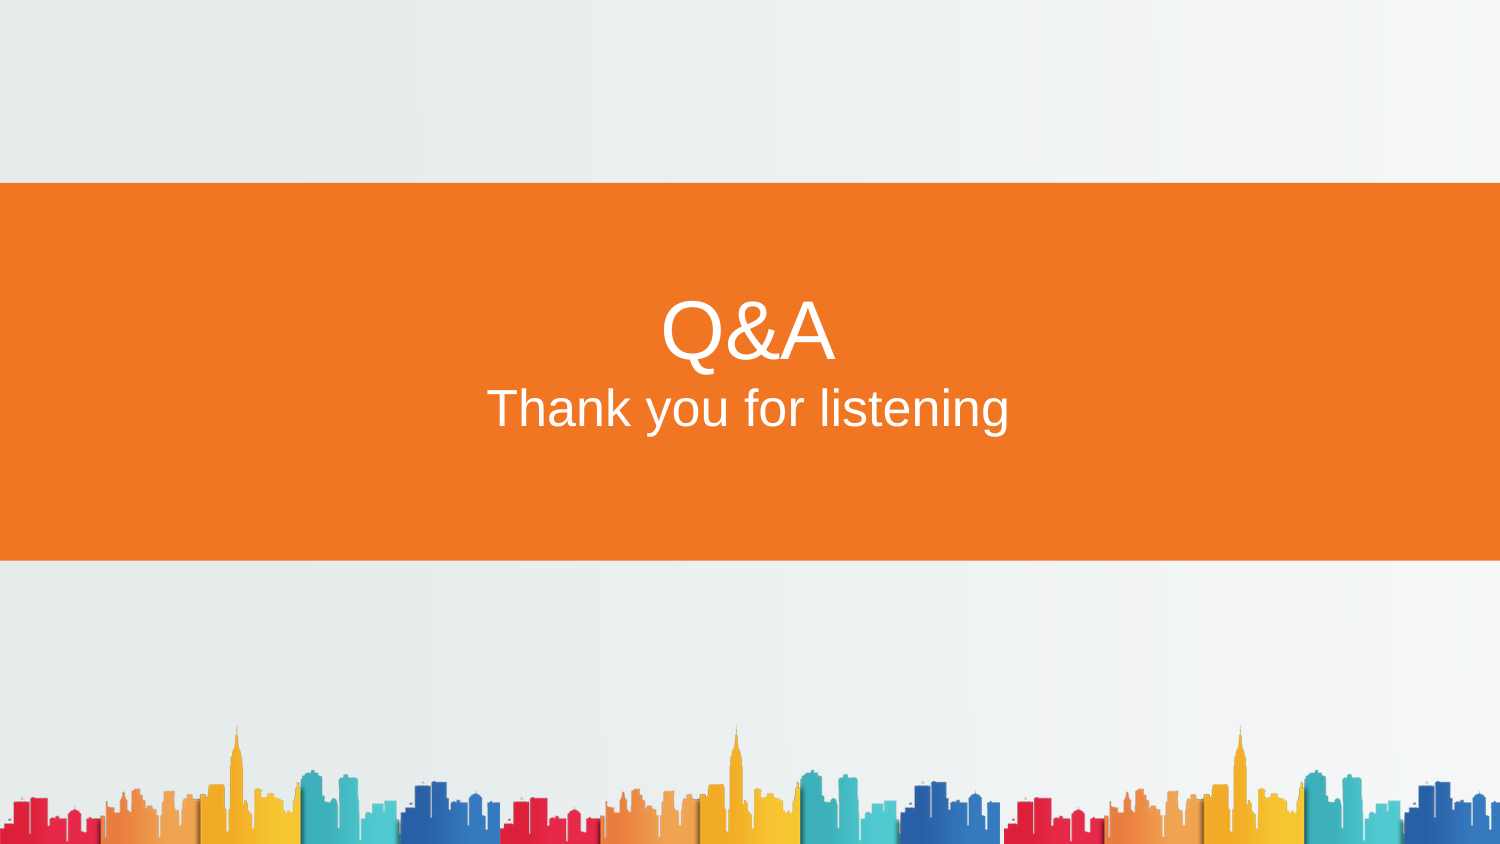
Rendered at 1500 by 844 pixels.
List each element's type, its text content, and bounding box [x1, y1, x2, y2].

text_box [0, 181, 1500, 563]
text_box Thank you for listening [0, 367, 1499, 445]
text_box Q&A [0, 268, 1499, 367]
picture [0, 563, 1500, 844]
picture [0, 0, 1500, 181]
